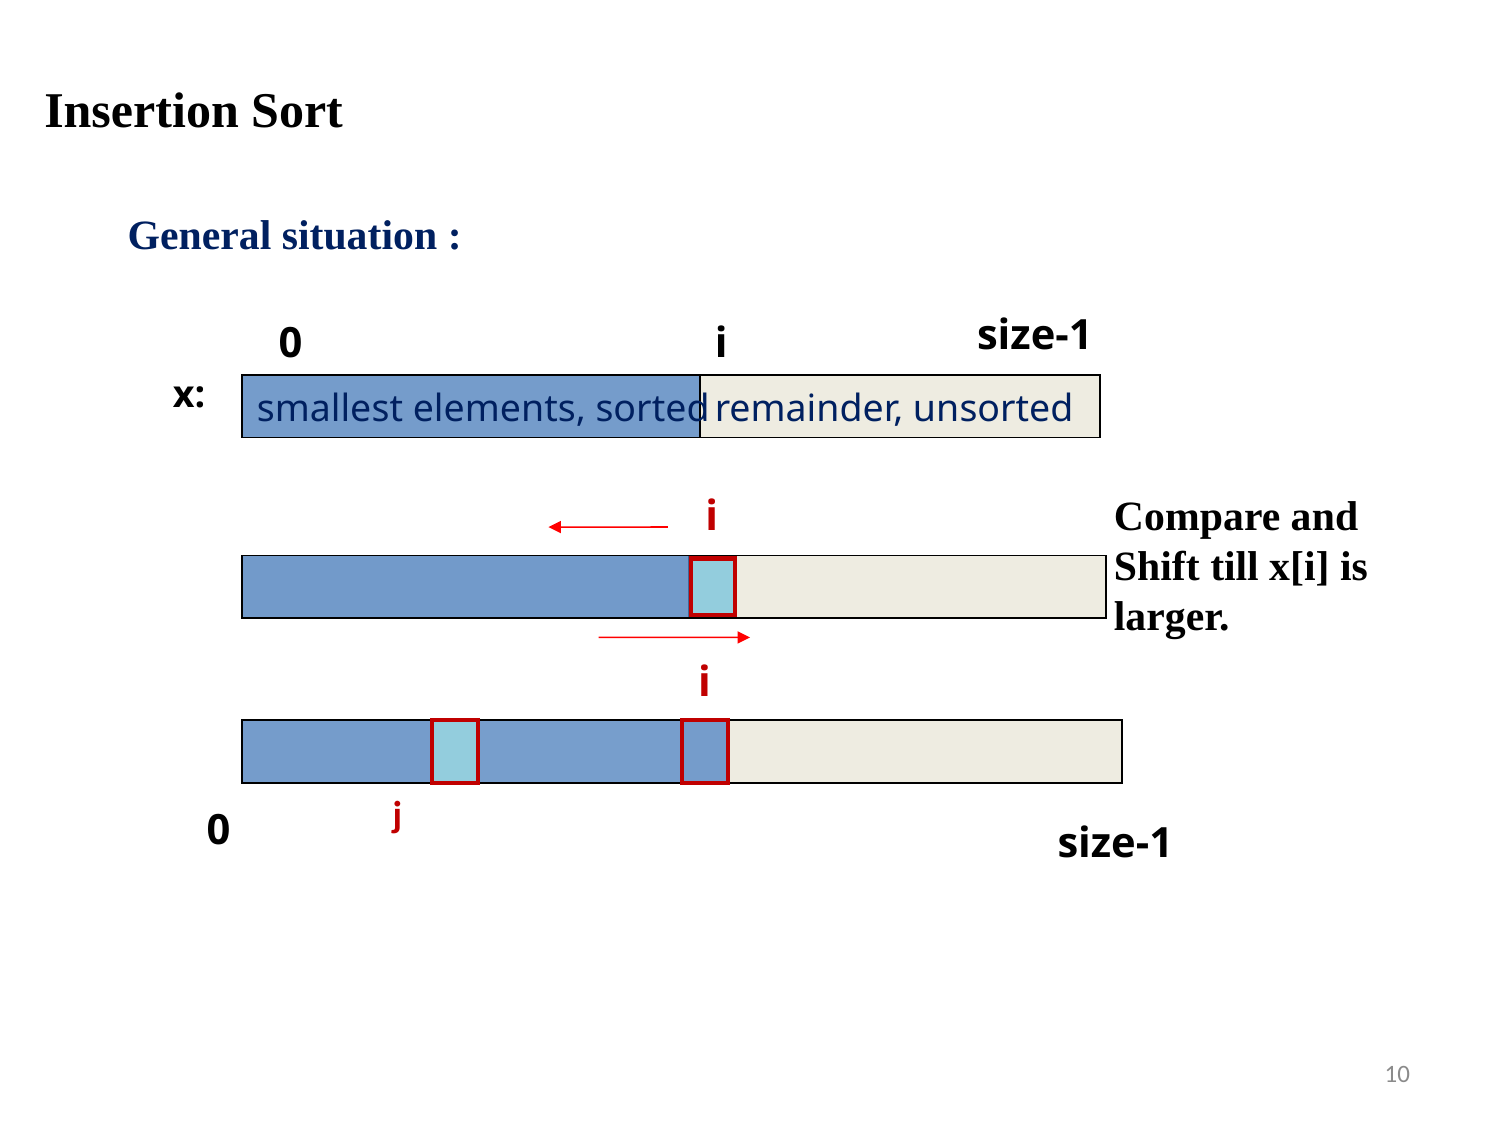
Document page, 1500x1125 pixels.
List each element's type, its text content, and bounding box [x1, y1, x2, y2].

text_box size-1 [962, 299, 1178, 365]
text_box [754, 555, 1107, 619]
text_box [76, 196, 1436, 939]
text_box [548, 526, 751, 638]
slide_number 10 [1074, 1042, 1425, 1103]
text_box i [699, 308, 743, 373]
text_box x: [158, 362, 221, 423]
text_box remainder, unsorted [700, 374, 1100, 438]
list General situation : [105, 200, 1381, 309]
text_box 0 [263, 308, 318, 373]
title Insertion Sort [29, 30, 1459, 185]
text_box smallest elements, sorted [242, 374, 700, 438]
text_box Compare and Shift till x[i] is larger. [1024, 481, 1488, 647]
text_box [241, 555, 543, 619]
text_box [189, 647, 1268, 874]
text_box i [690, 481, 734, 525]
